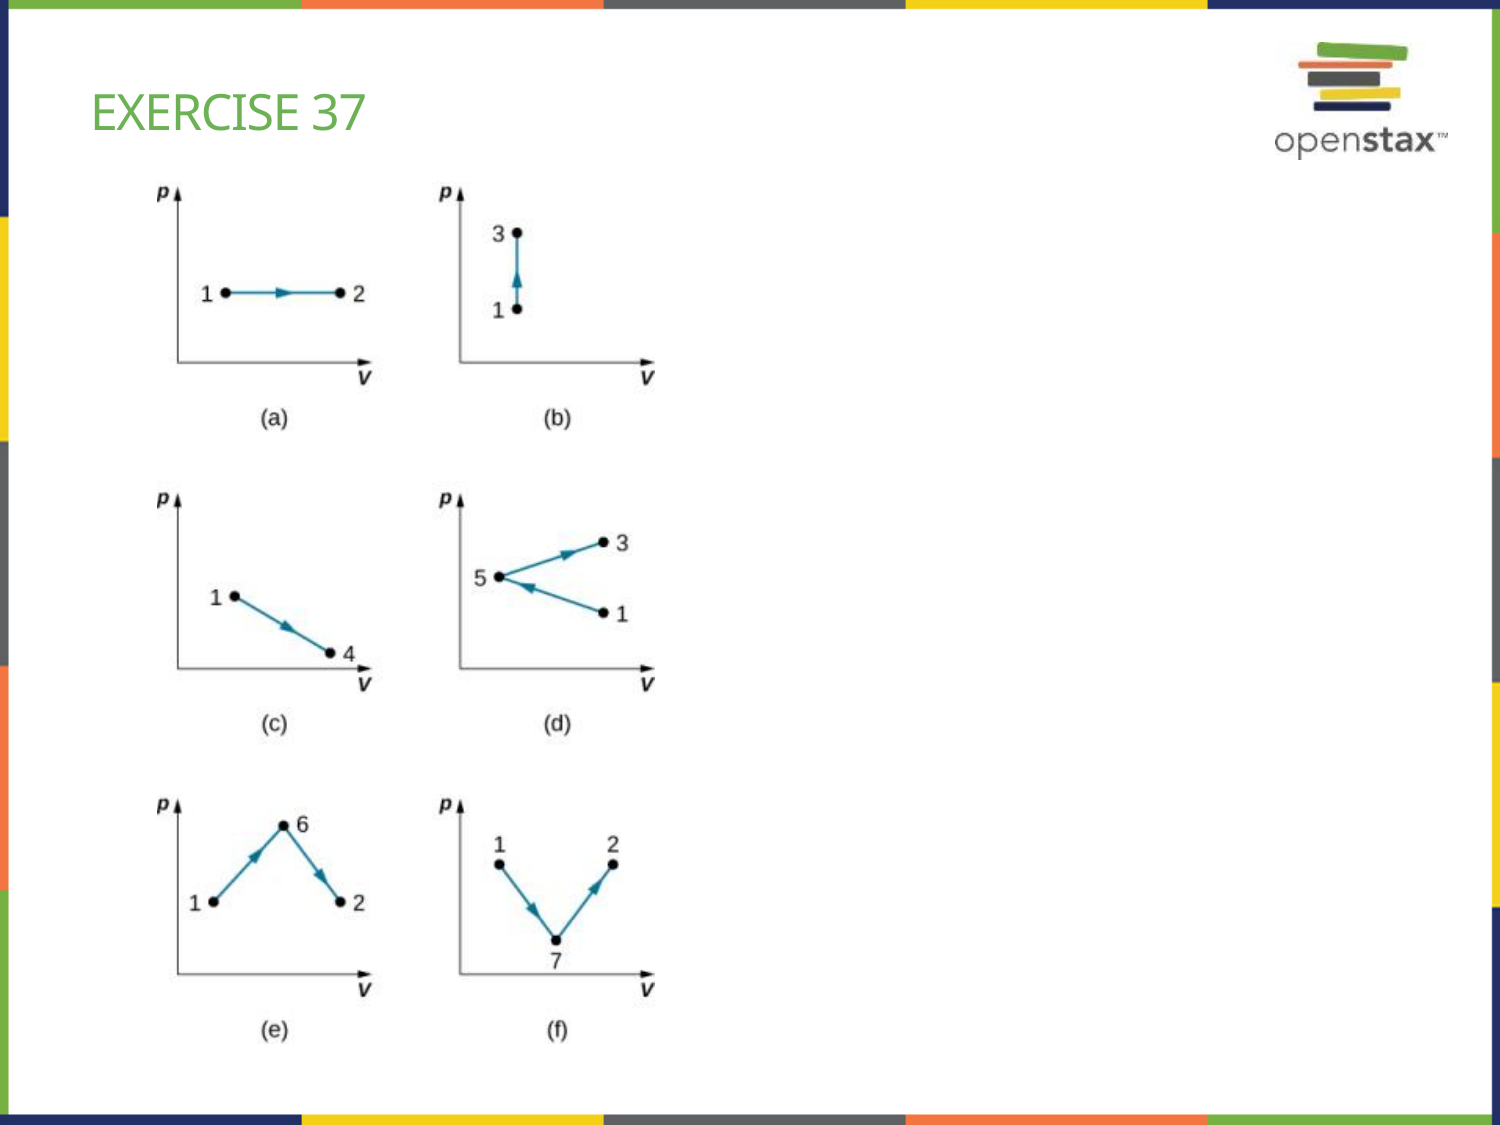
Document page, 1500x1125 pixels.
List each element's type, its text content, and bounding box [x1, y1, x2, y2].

picture [0, 0, 1500, 1125]
title Exercise 37 [75, 39, 1275, 148]
